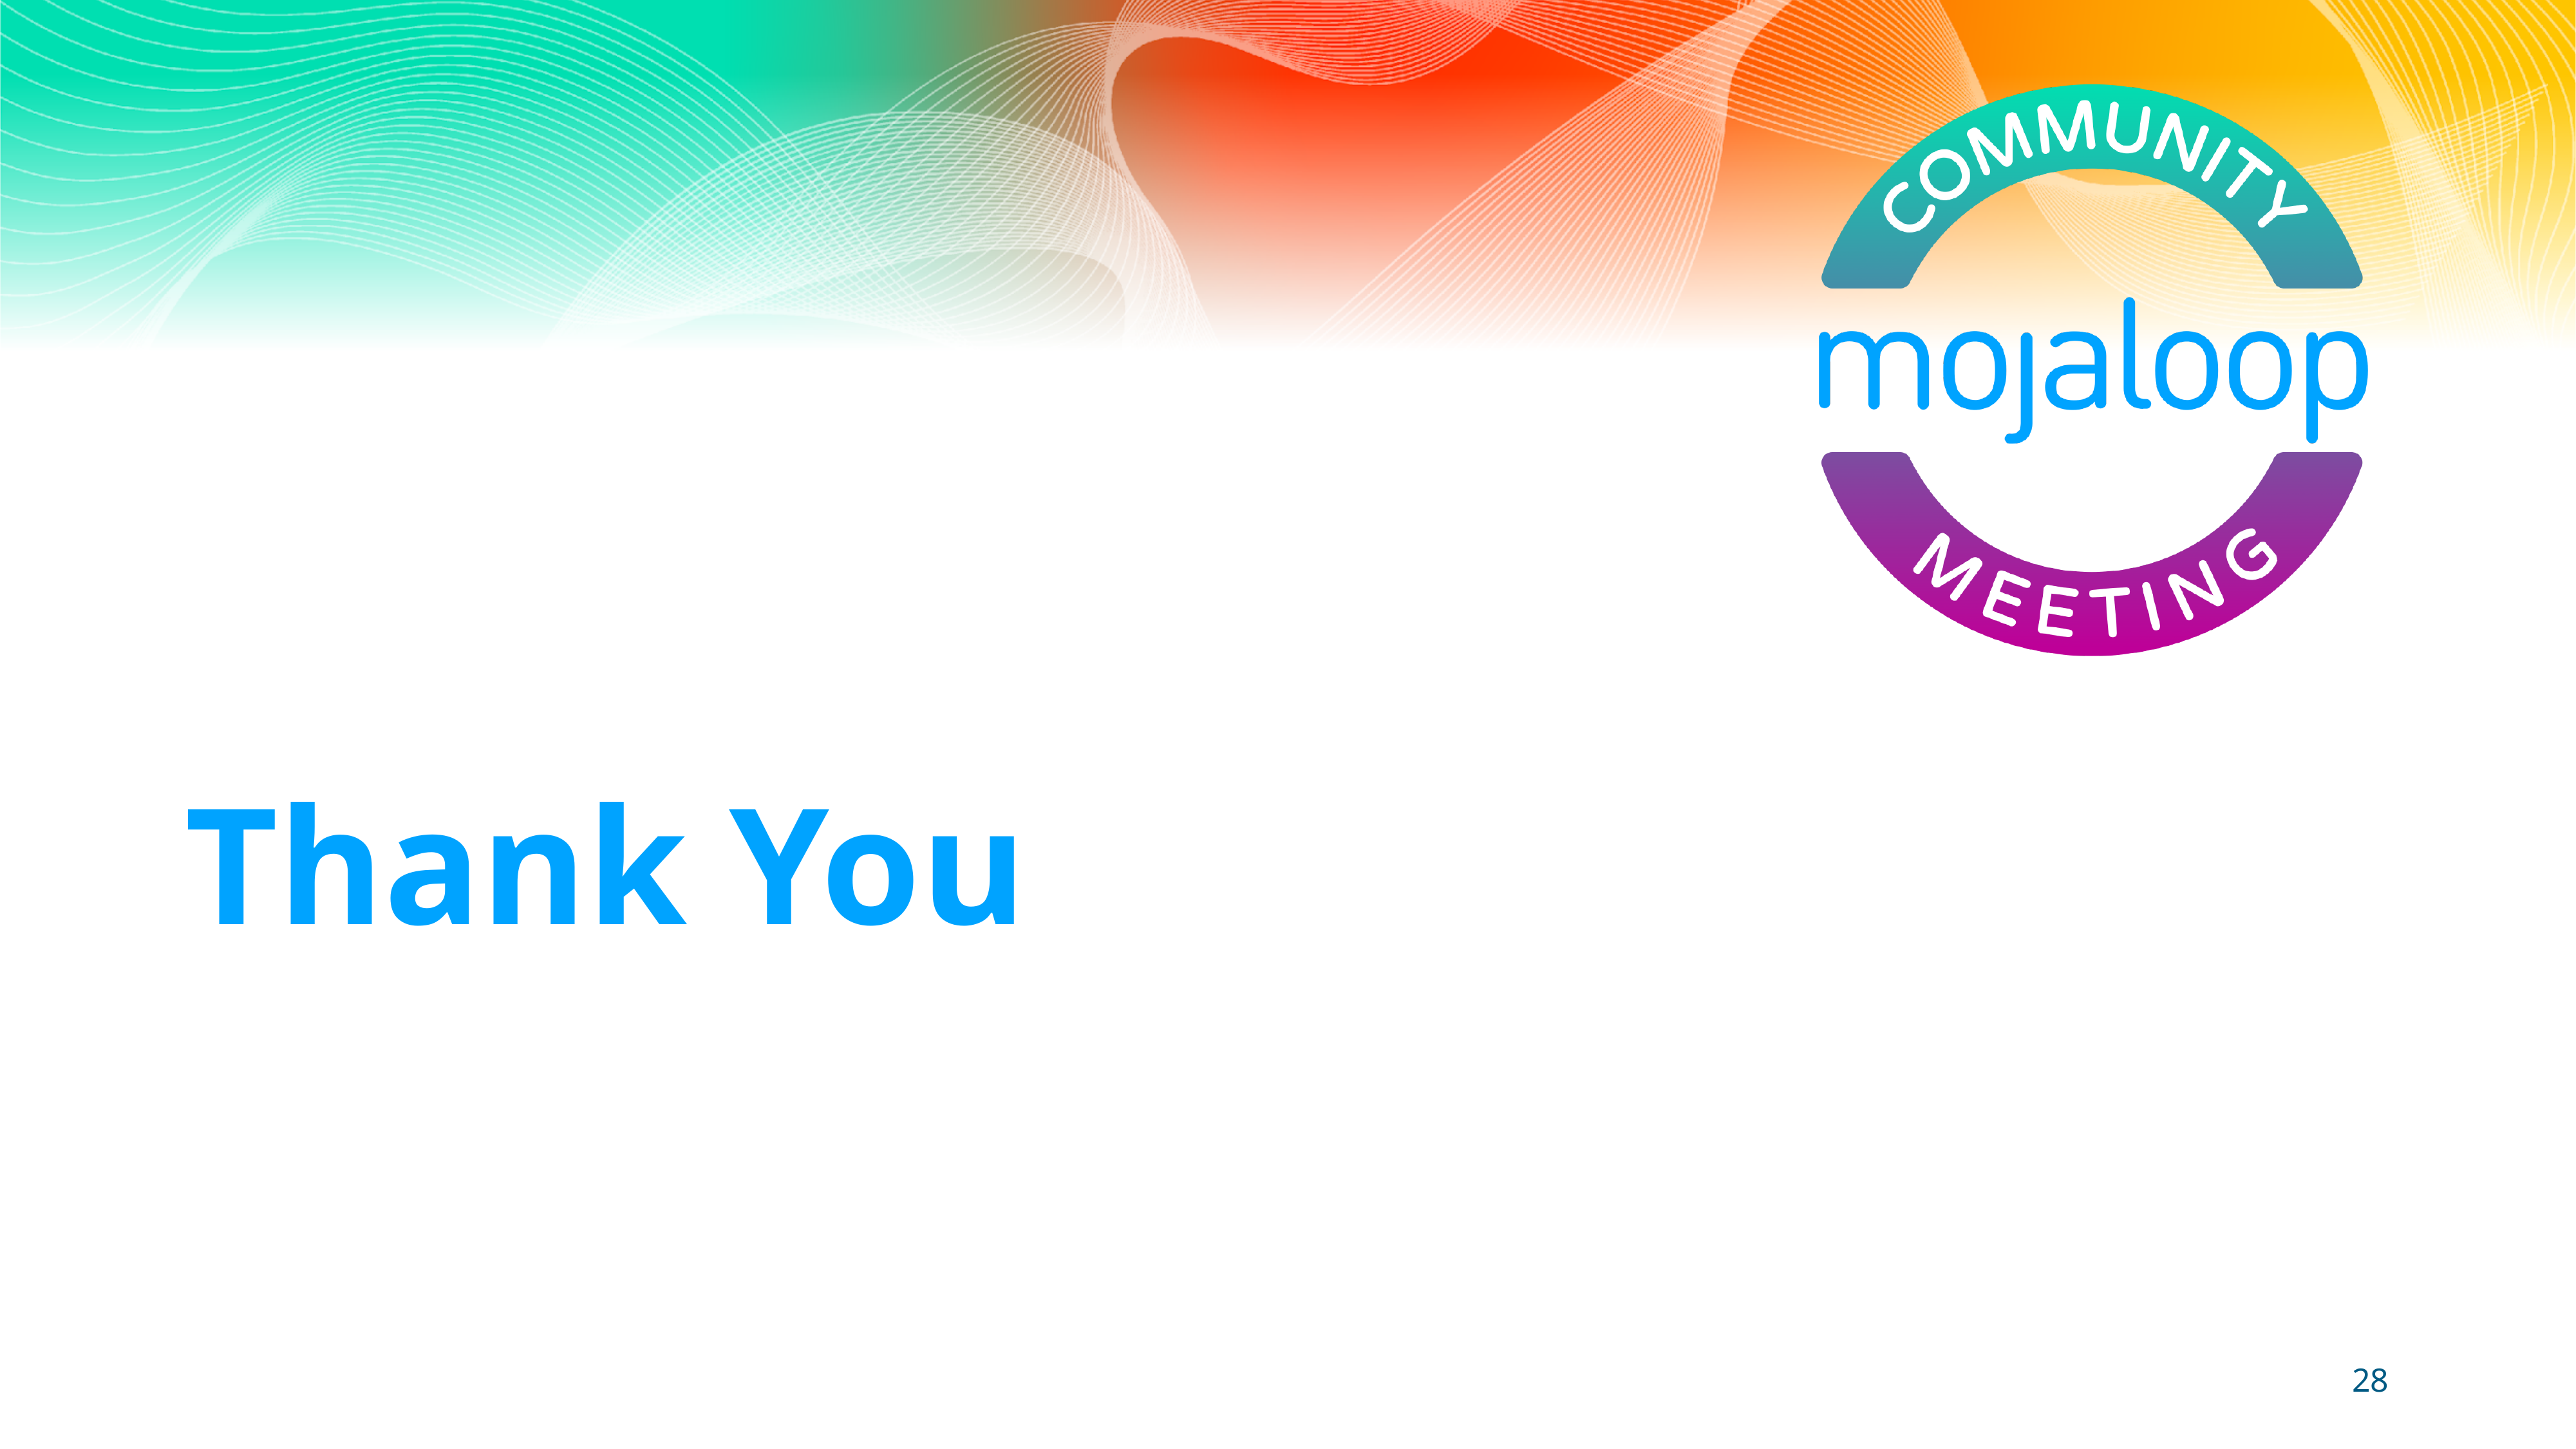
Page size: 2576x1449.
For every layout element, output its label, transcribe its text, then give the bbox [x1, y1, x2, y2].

picture [0, 0, 2576, 1449]
title Thank You [175, 361, 1723, 964]
slide_number 28 [1819, 1343, 2399, 1421]
